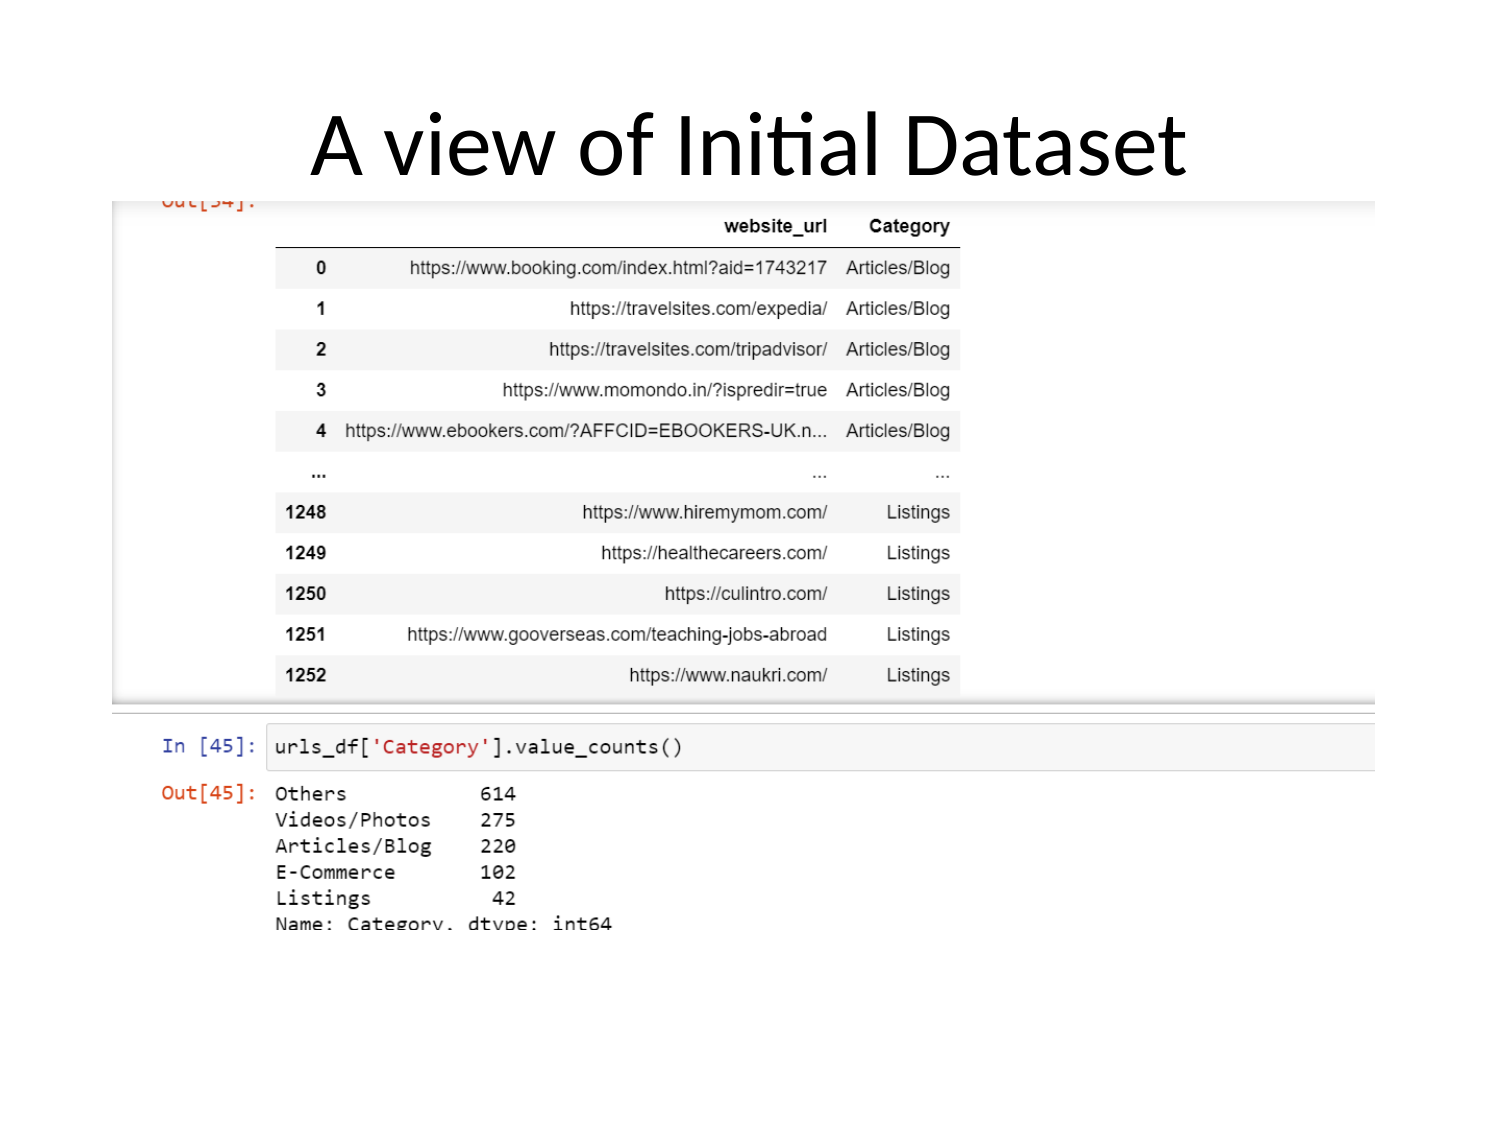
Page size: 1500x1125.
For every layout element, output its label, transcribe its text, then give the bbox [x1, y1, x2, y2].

title A view of Initial Dataset [75, 45, 1425, 233]
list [112, 199, 1376, 930]
